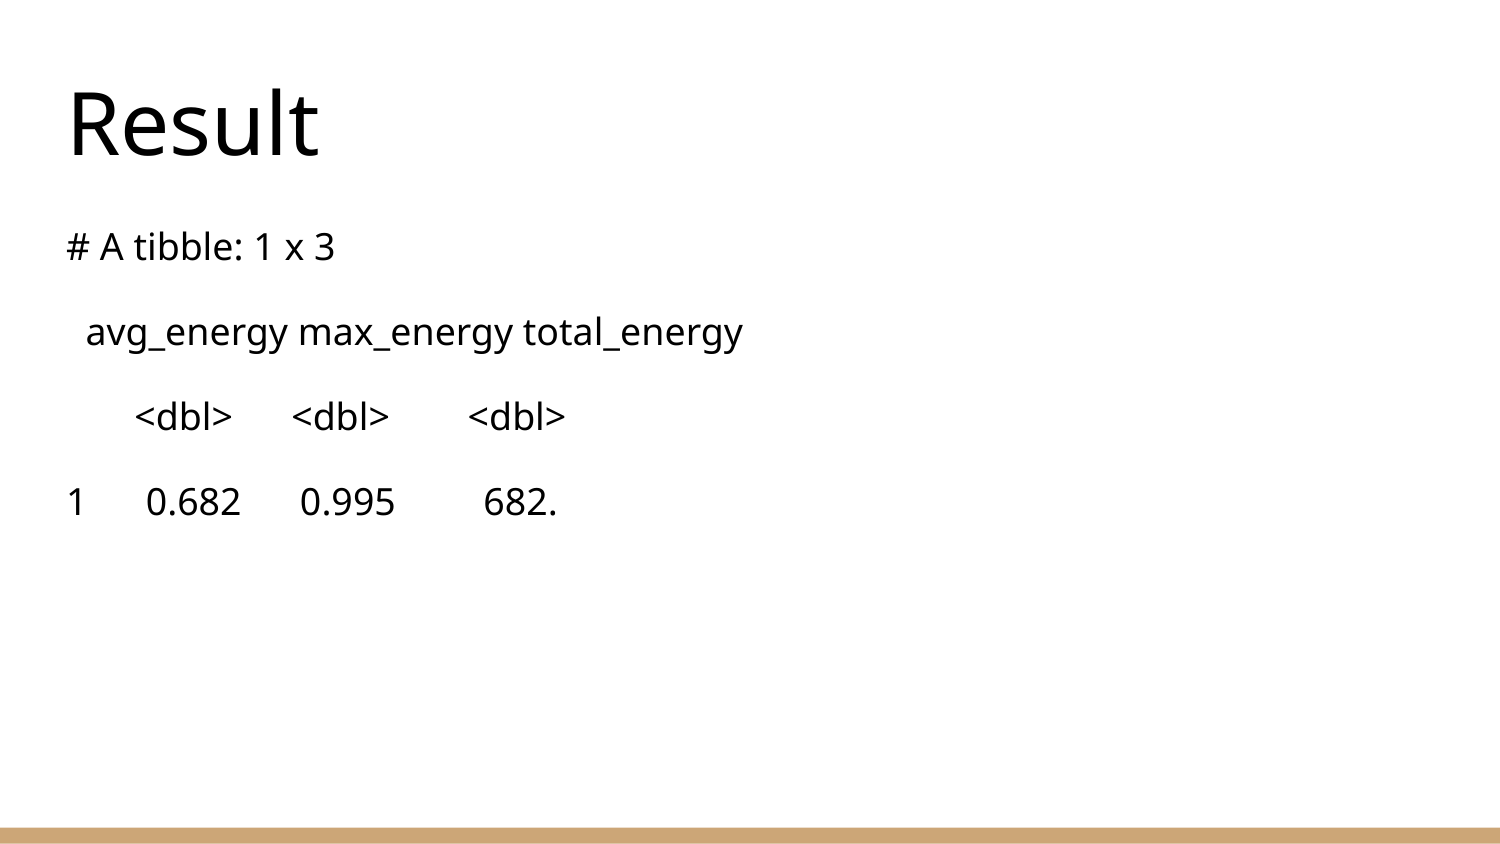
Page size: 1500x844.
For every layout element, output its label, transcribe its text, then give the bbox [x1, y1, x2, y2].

title Result [51, 51, 1449, 189]
list # A tibble: 1 x 3 avg_energy max_energy total_energy <dbl> <dbl> <dbl> 1 0.682 0.995 682. [51, 200, 1449, 752]
